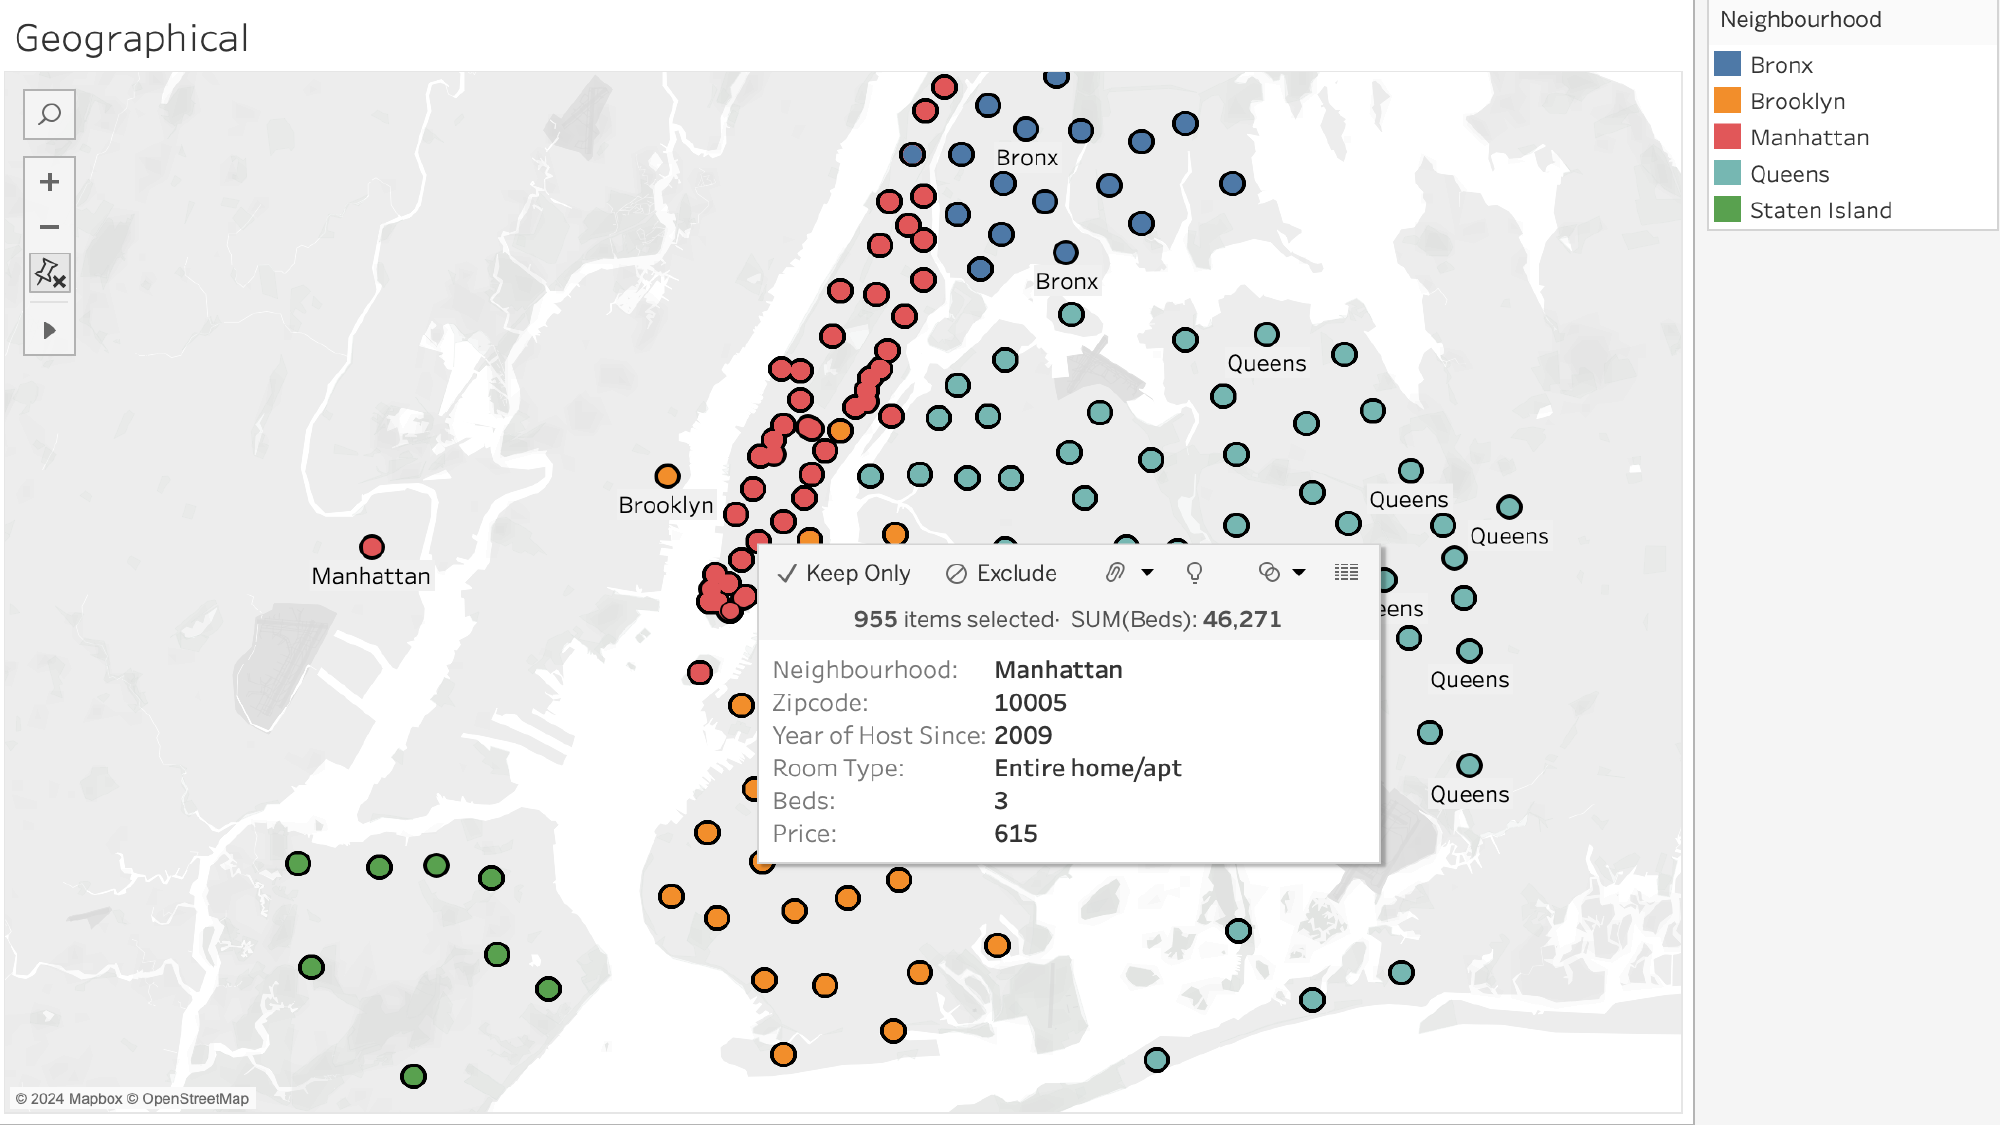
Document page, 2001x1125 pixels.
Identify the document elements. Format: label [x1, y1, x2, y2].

list [0, 0, 2000, 1125]
